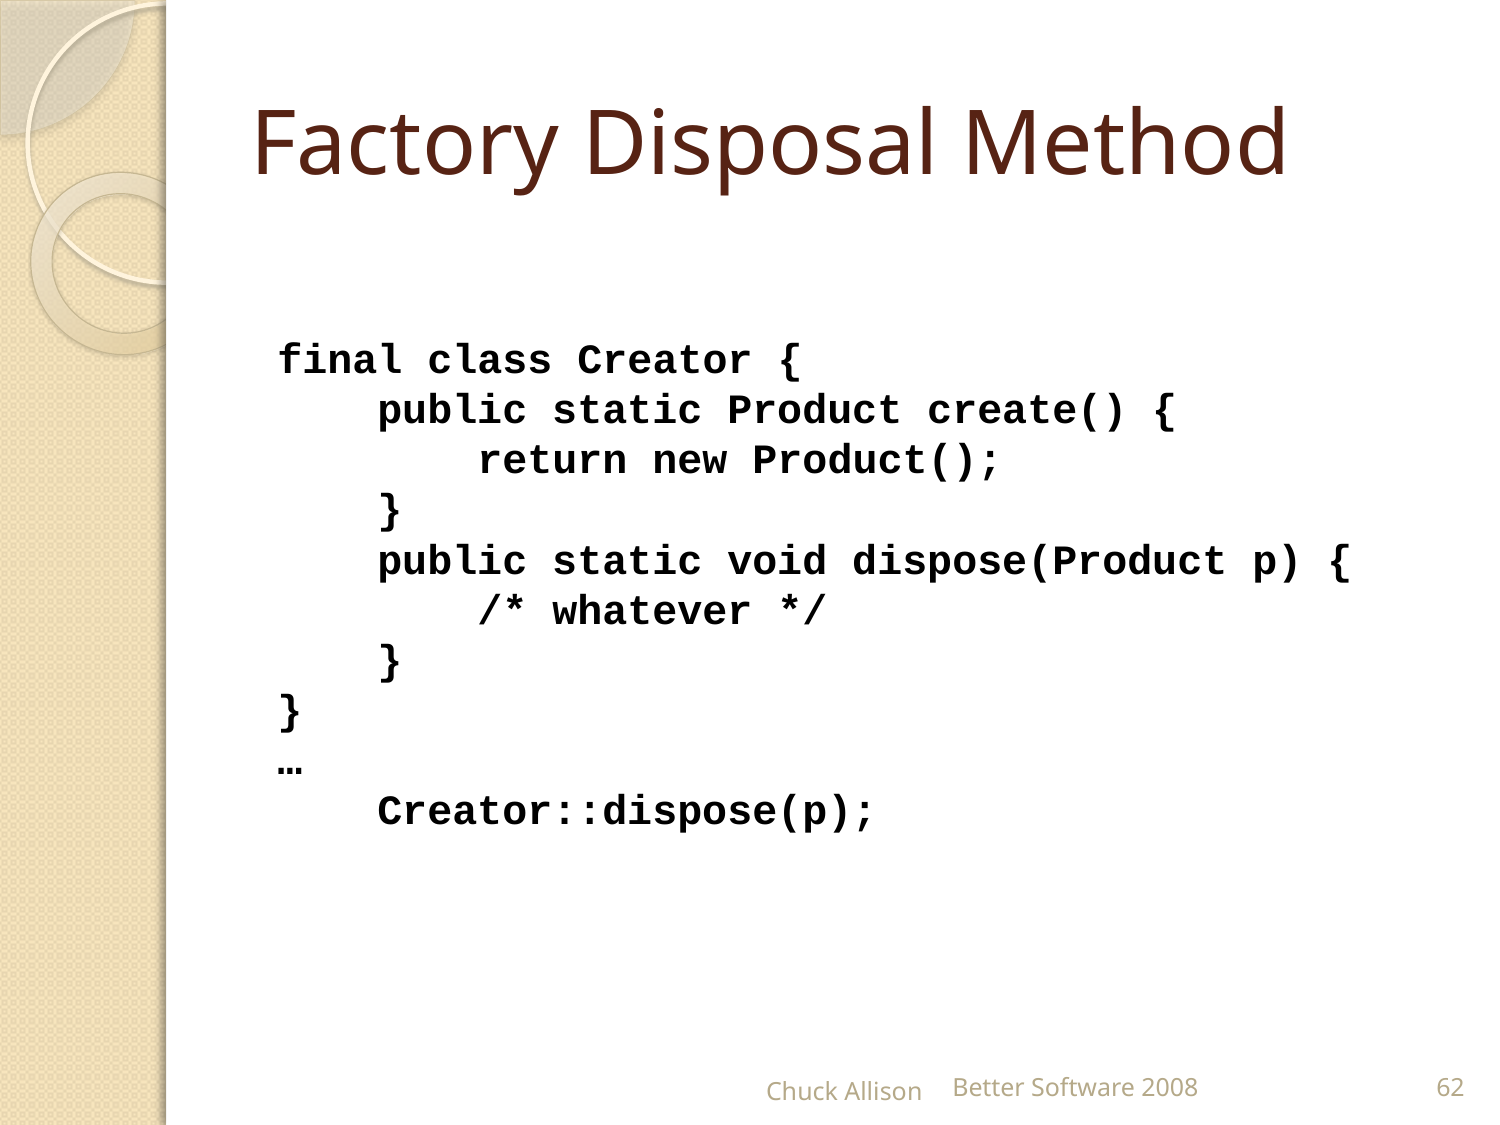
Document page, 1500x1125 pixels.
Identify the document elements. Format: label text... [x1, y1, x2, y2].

text_box final class Creator { public static Product create() { return new Product(); } public static void dispose(Product p) { /* whatever */ } } … Creator::dispose(p); [262, 324, 1441, 840]
slide_number Chuck Allison [587, 1034, 938, 1113]
footer Better Software 2008 [938, 1034, 1413, 1113]
slide_number 62 [1413, 1034, 1488, 1113]
title Factory Disposal Method [235, 45, 1466, 233]
